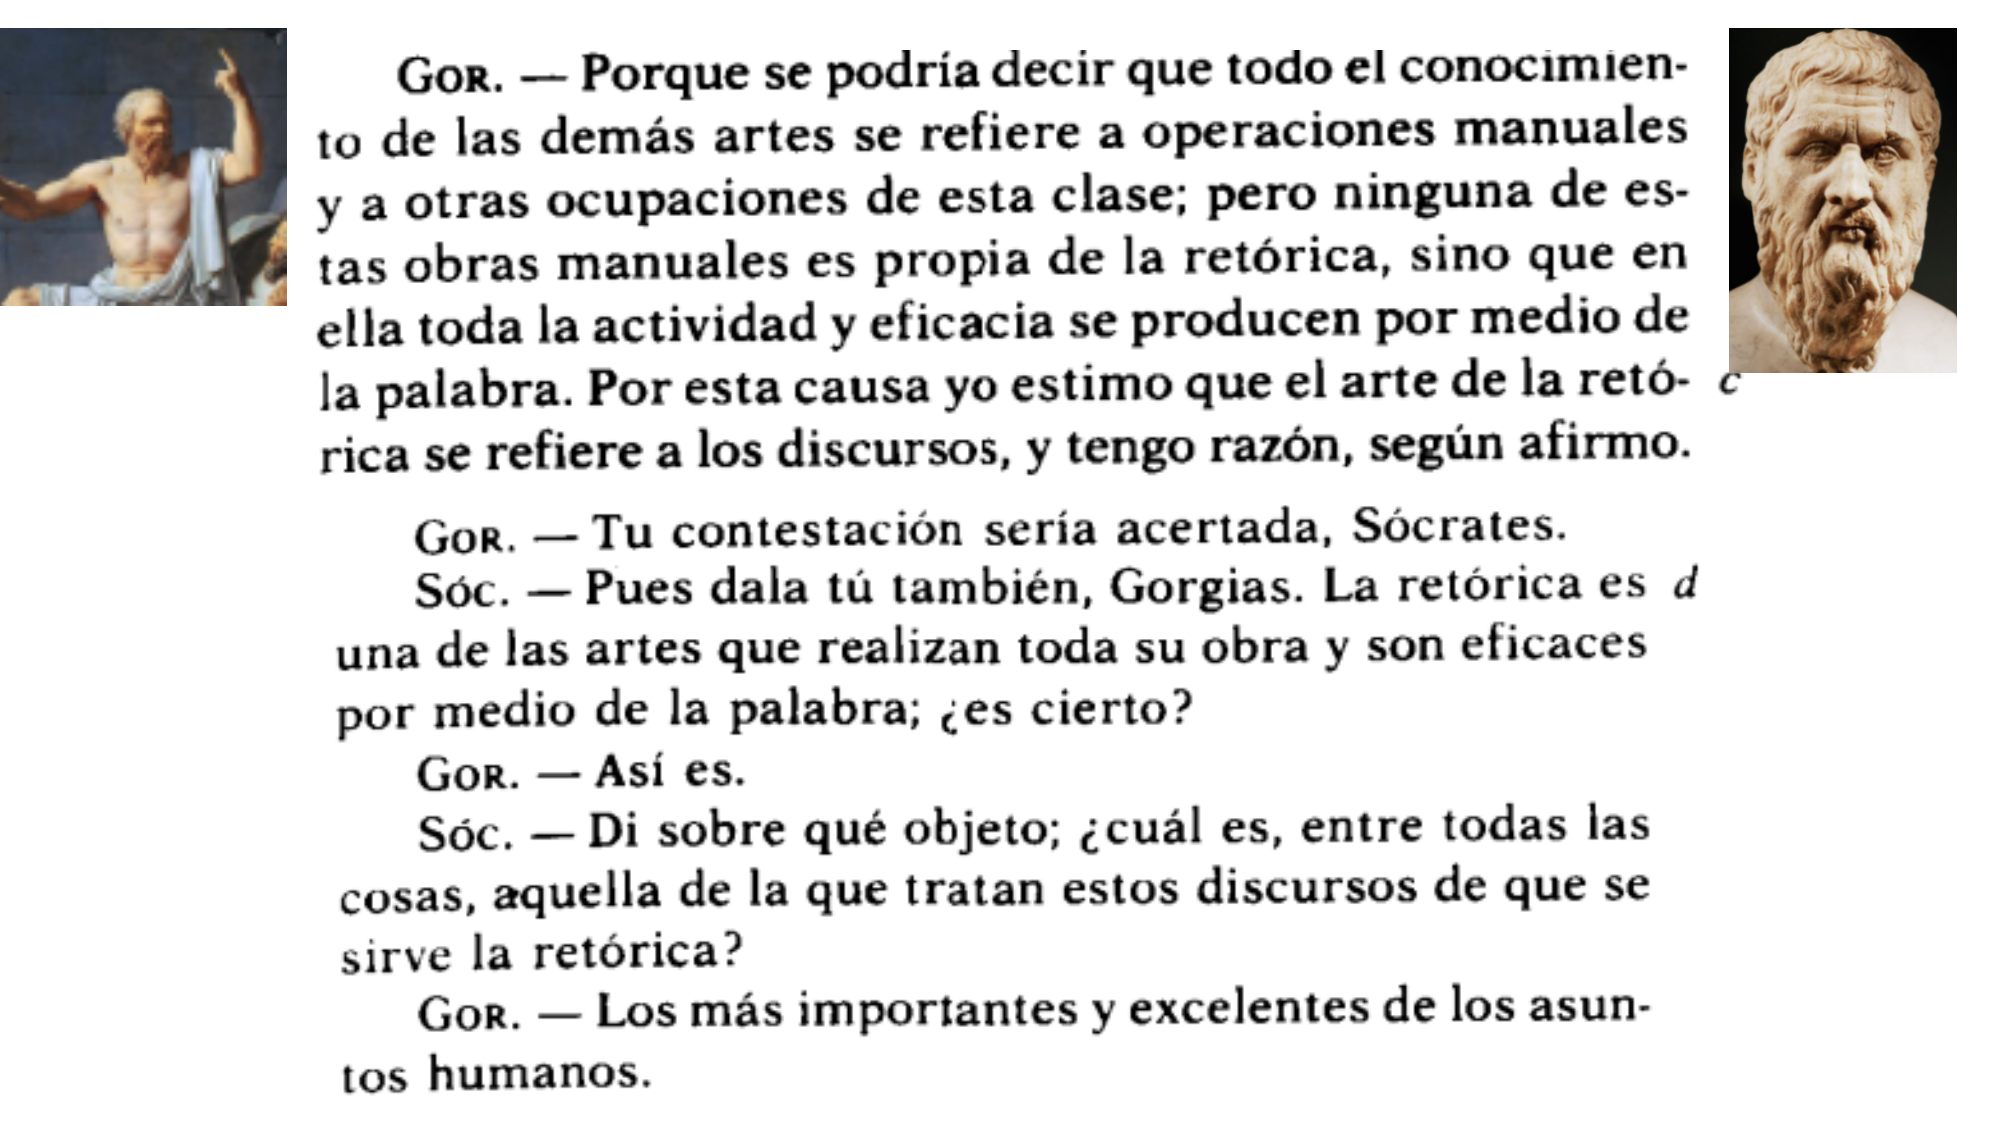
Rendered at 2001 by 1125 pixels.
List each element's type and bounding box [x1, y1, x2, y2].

picture [276, 505, 1729, 1101]
picture [0, 28, 1957, 481]
